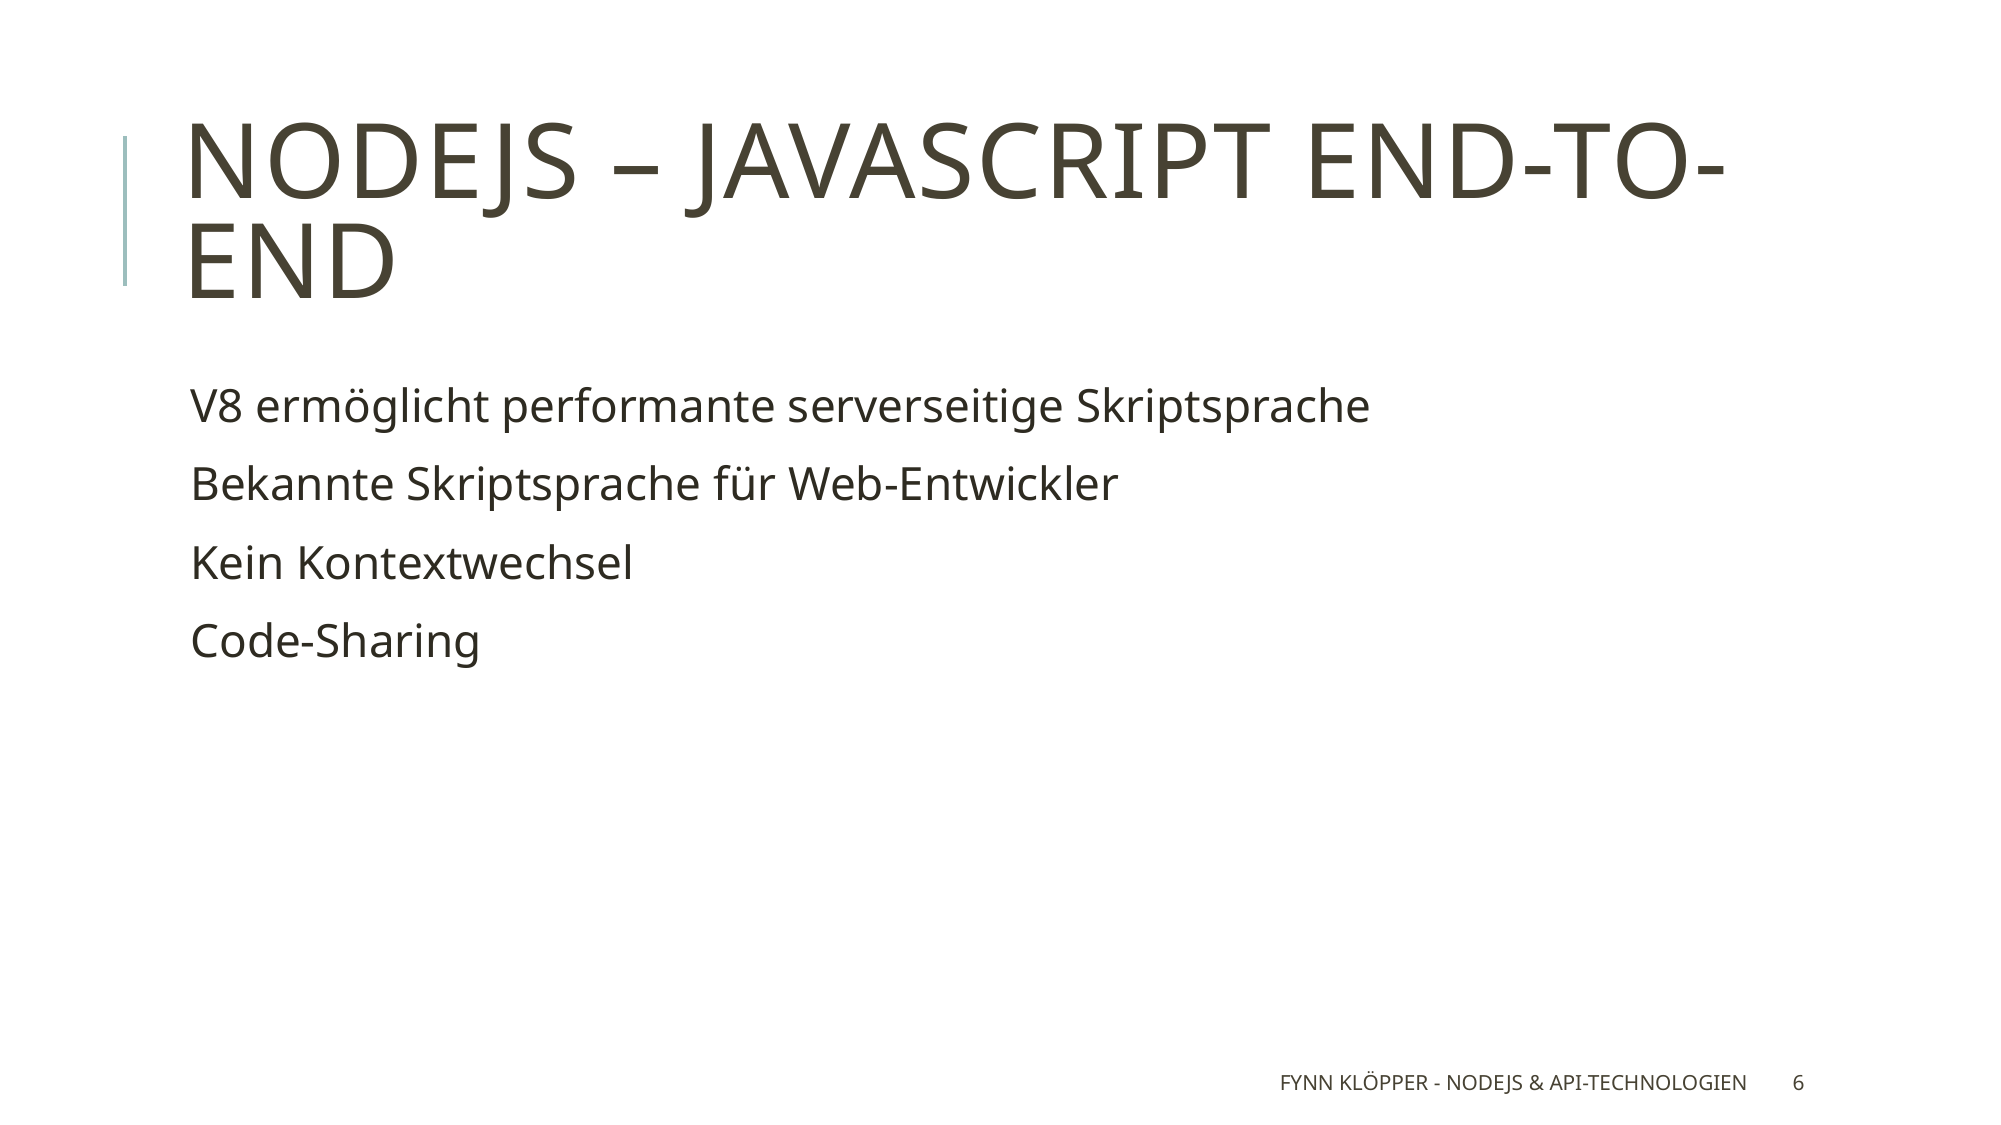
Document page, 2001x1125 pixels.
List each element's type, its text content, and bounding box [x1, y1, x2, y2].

slide_number 6 [1777, 1061, 1938, 1107]
footer Fynn Klöpper - NodeJS & API-Technologien [794, 1061, 1763, 1107]
list V8 ermöglicht performante serverseitige Skriptsprache Bekannte Skriptsprache für Web-Entwickler Kein Kontextwechsel Code-Sharing [168, 375, 1763, 1035]
title NodeJS – JavaScript End-To-End [168, 96, 1763, 342]
